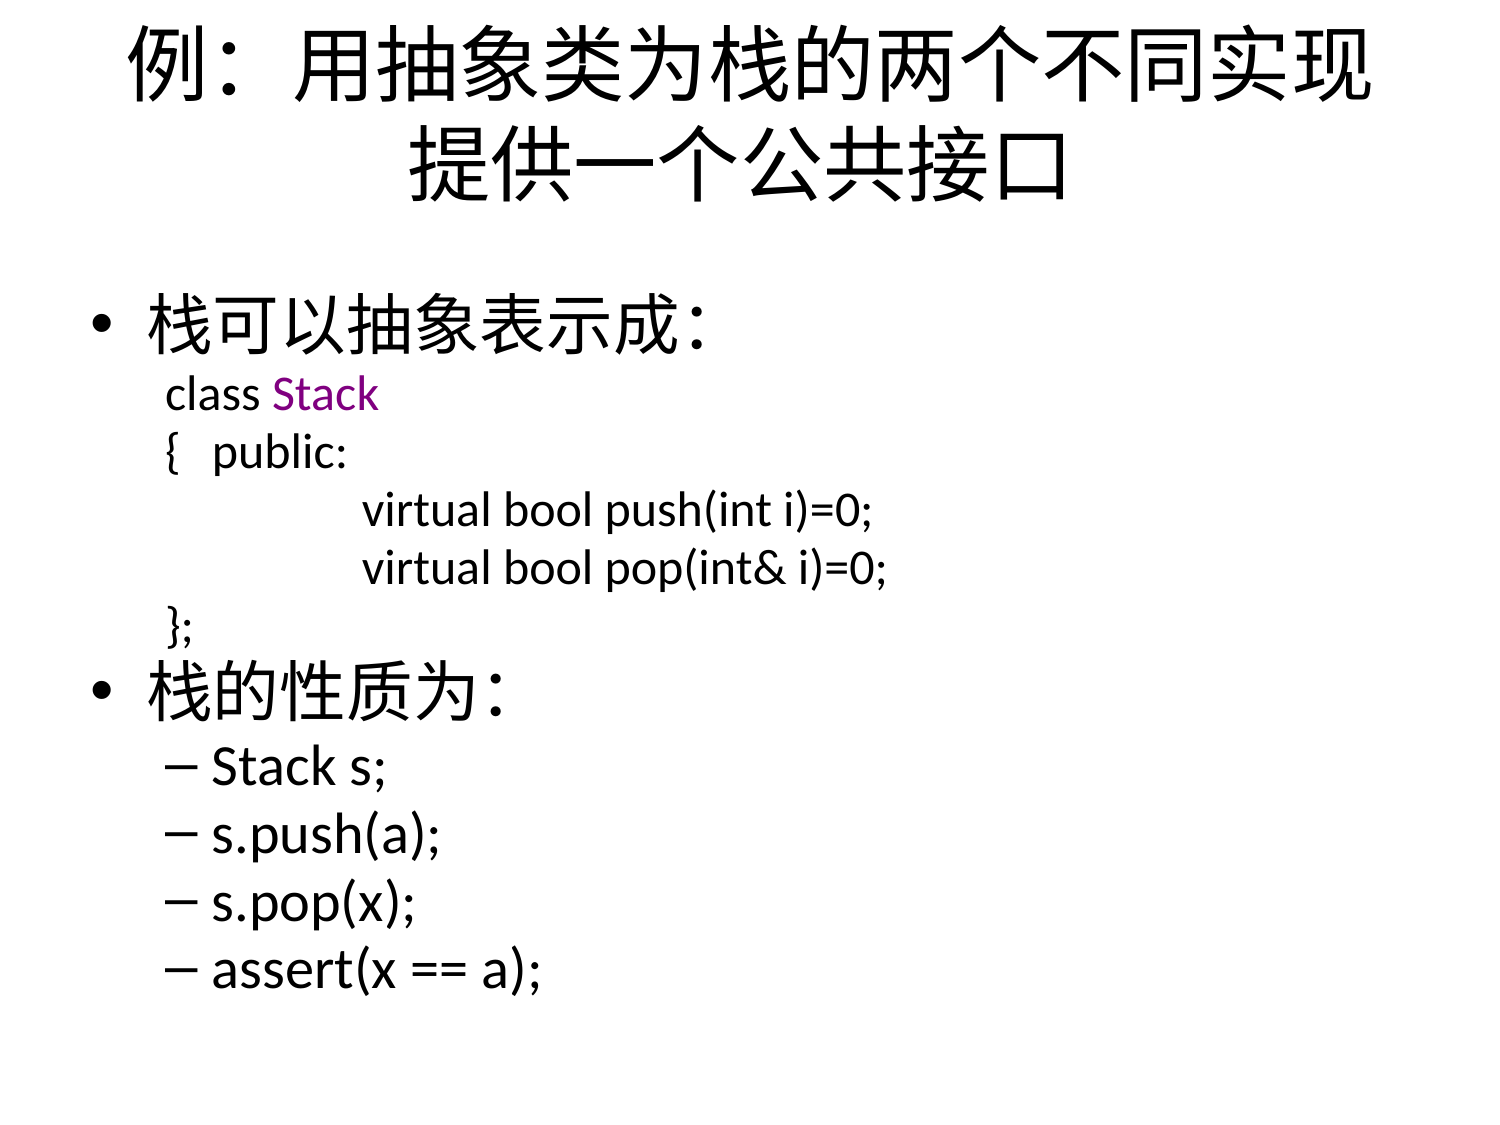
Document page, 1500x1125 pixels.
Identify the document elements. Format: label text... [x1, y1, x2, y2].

list 栈可以抽象表示成： class Stack { public: virtual bool push(int i)=0; virtual bool pop(int& i)=0; }; 栈的性质为： Stack s; s.push(a); s.pop(x); assert(x == a); [75, 290, 1425, 1047]
title 例：用抽象类为栈的两个不同实现提供一个公共接口 [75, 19, 1425, 206]
